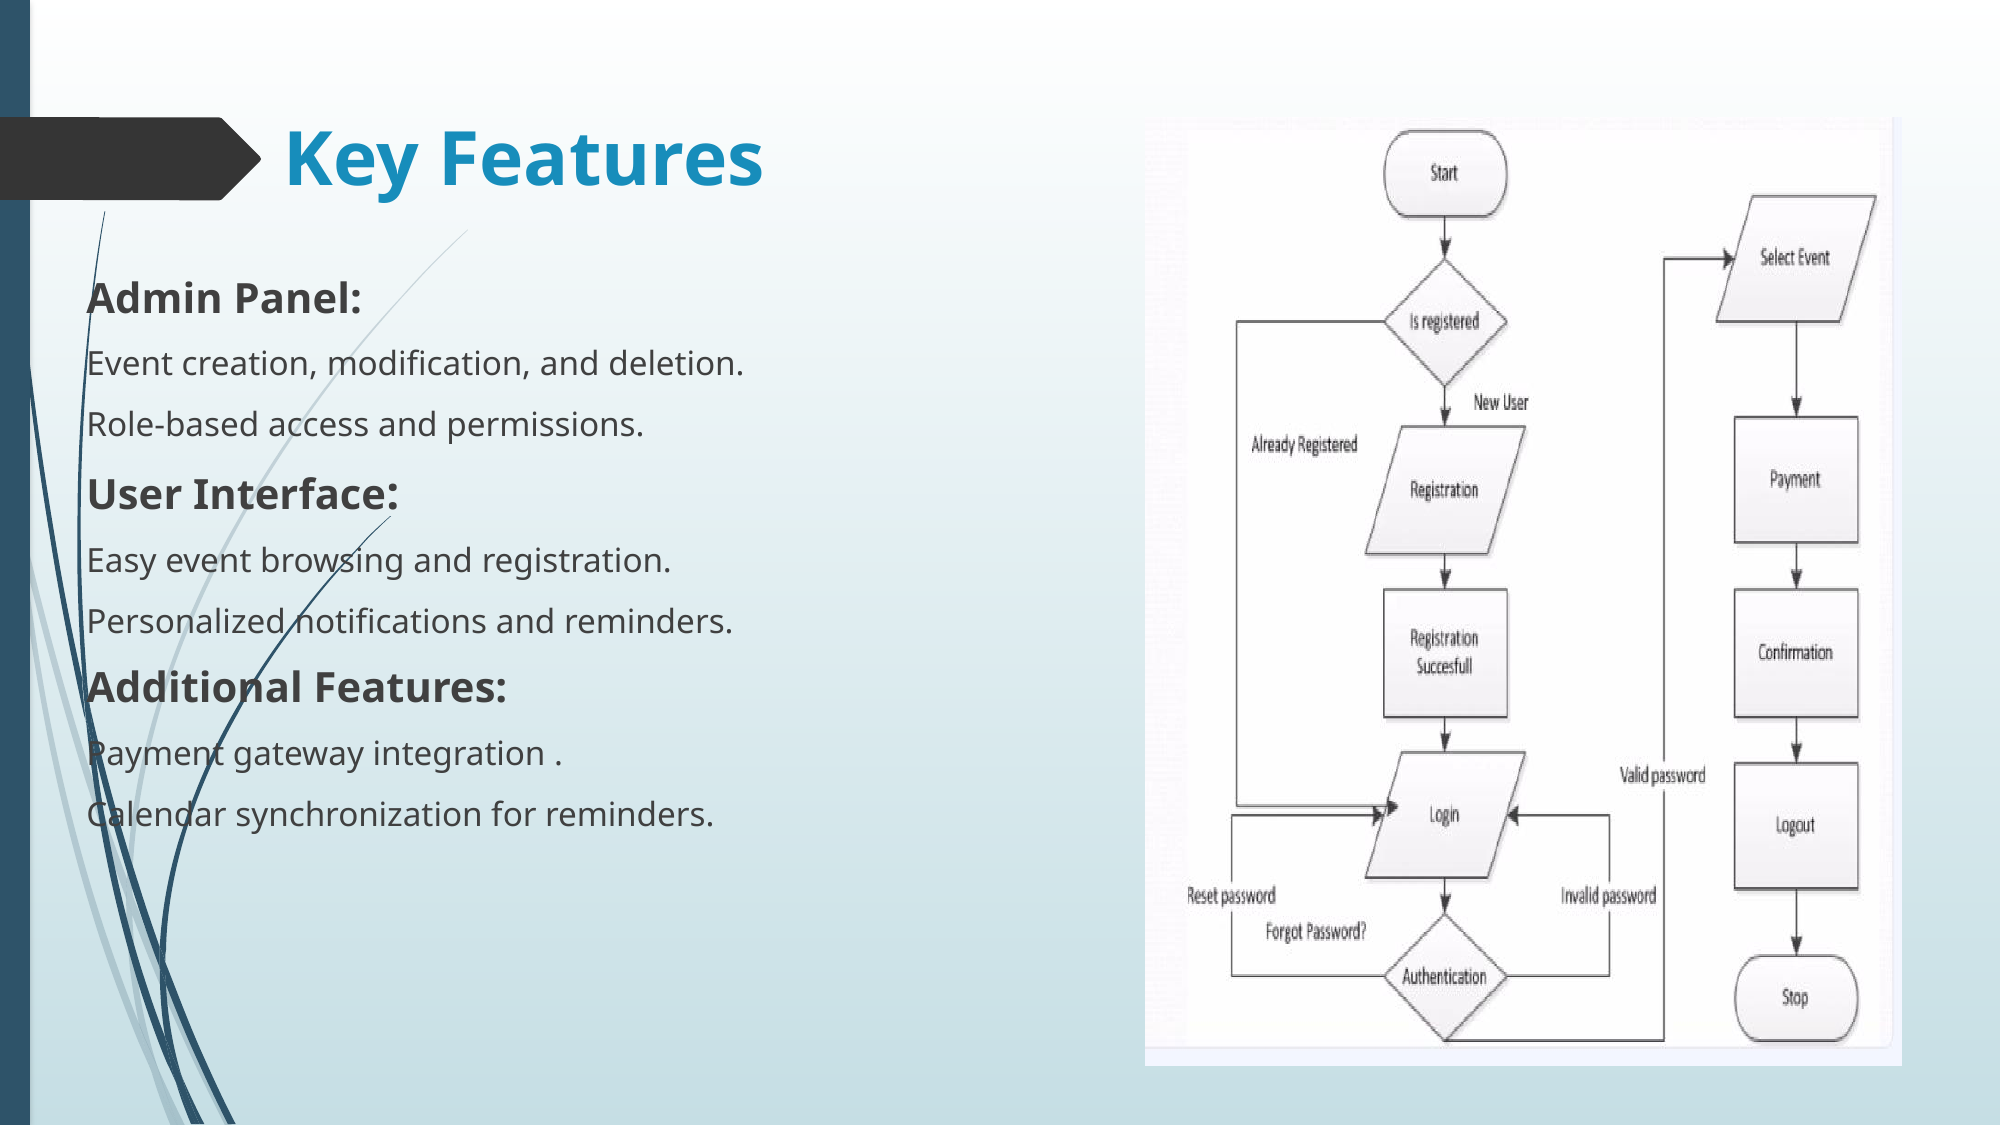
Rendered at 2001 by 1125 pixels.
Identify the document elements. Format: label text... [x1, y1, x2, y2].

list Admin Panel: Event creation, modification, and deletion. Role-based access and permissions. User Interface: Easy event browsing and registration. Personalized notifications and reminders. Additional Features: Payment gateway integration . Calendar synchronization for reminders. [71, 198, 1079, 985]
title Key Features [249, 102, 1975, 320]
picture [1144, 117, 1902, 1066]
